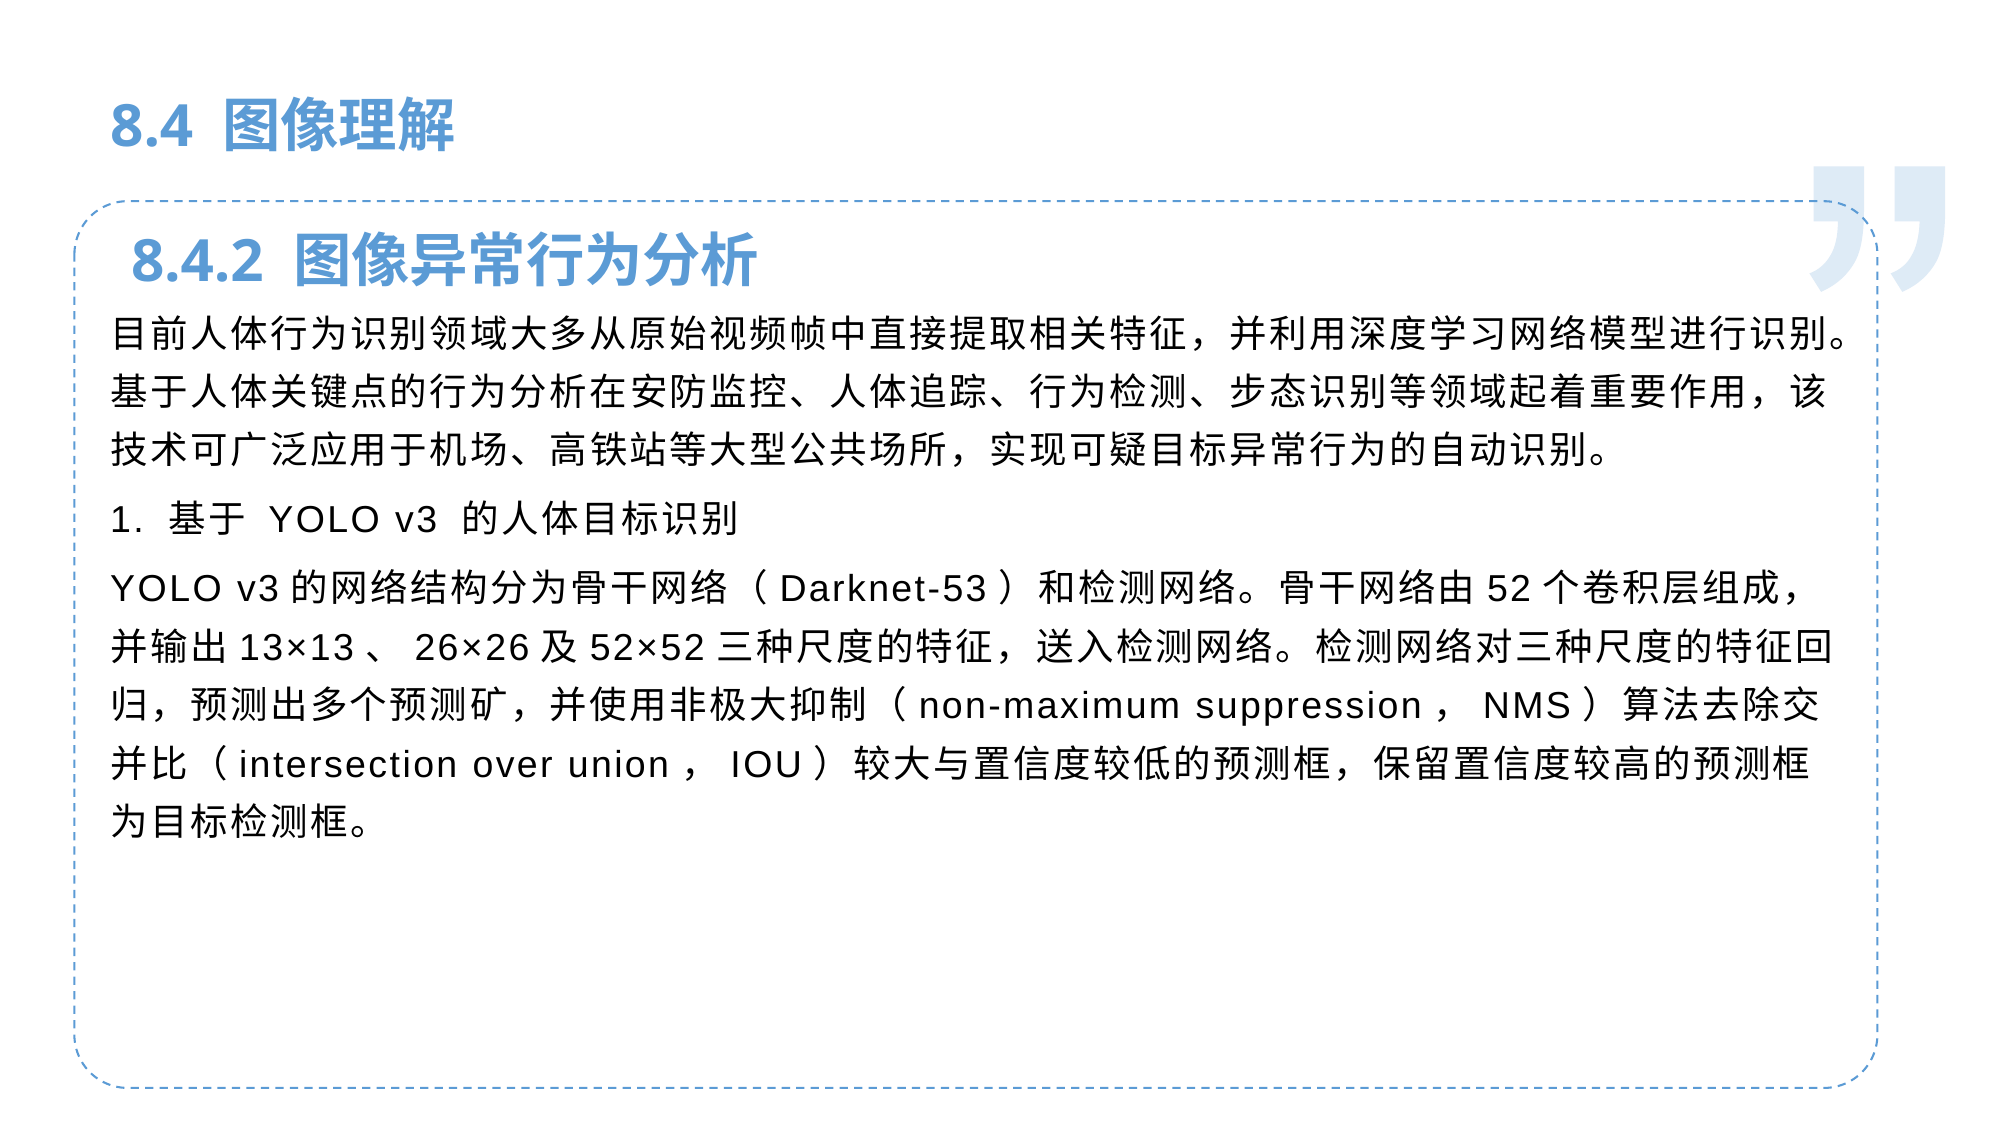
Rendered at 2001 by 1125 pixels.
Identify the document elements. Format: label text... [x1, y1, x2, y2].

text_box [1813, 166, 1865, 216]
text_box 8.4.2 图像异常行为分析 [120, 213, 926, 302]
text_box [73, 200, 1879, 1089]
text_box 8.4 图像理解 [99, 78, 905, 167]
text_box [1890, 166, 1946, 292]
